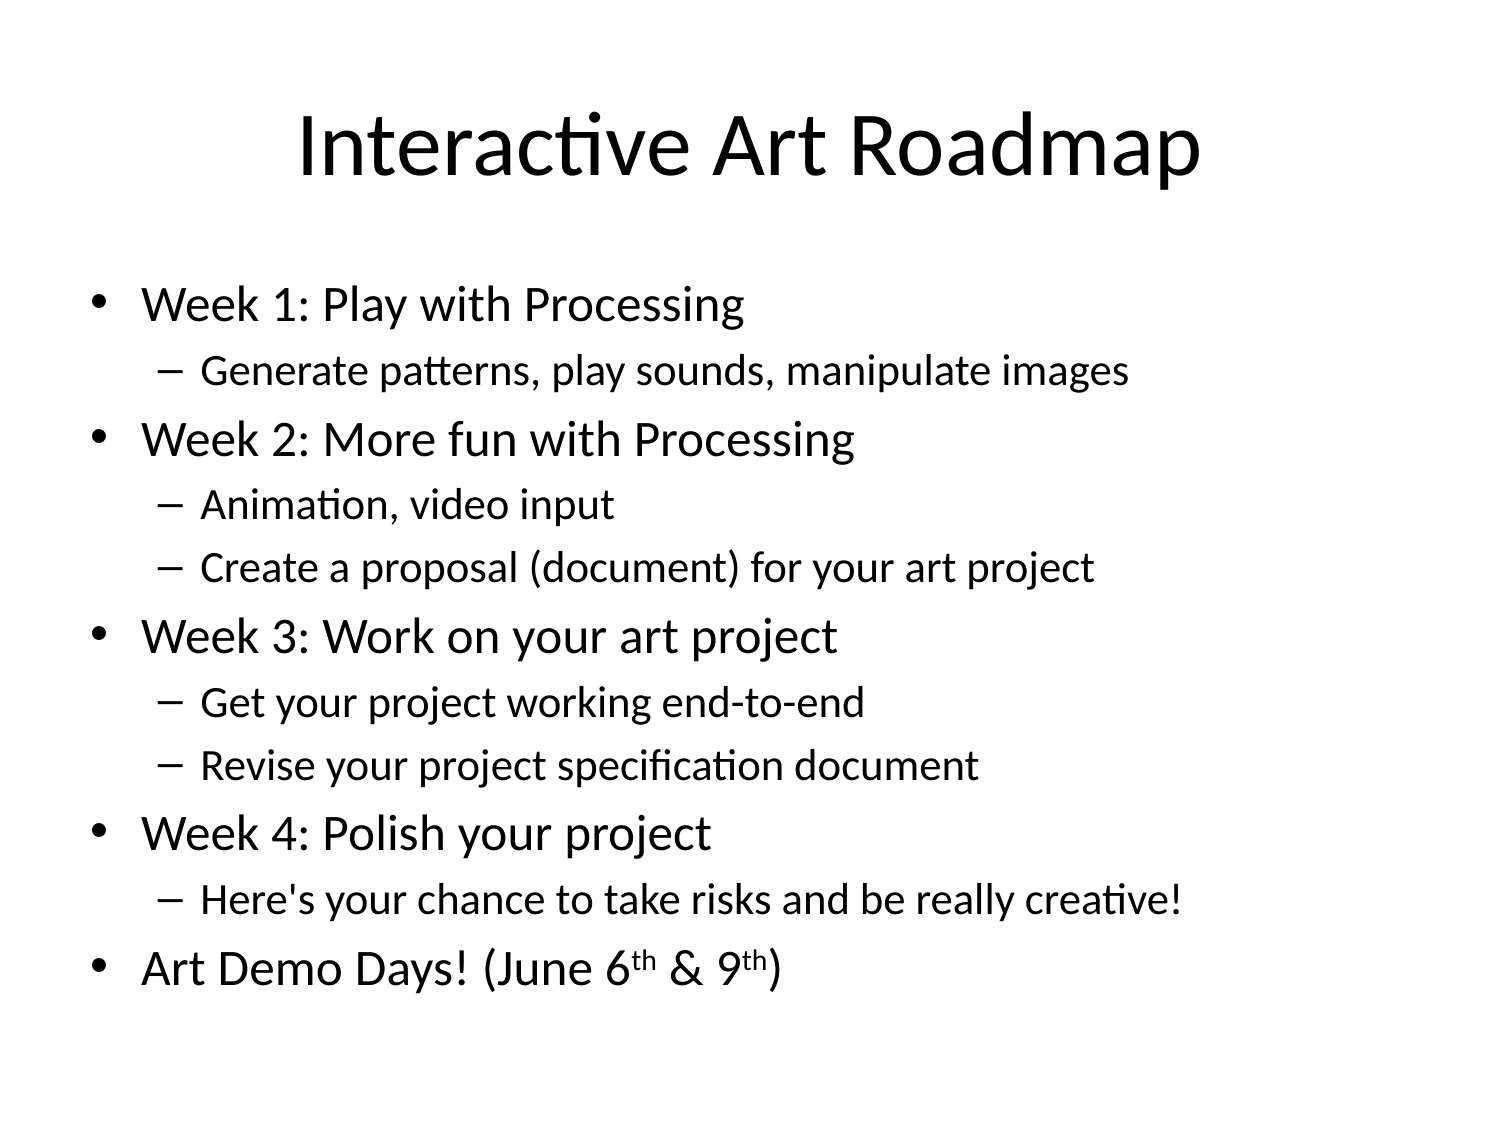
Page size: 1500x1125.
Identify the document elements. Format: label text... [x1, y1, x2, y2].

list Week 1: Play with Processing Generate patterns, play sounds, manipulate images Week 2: More fun with Processing Animation, video input Create a proposal (document) for your art project Week 3: Work on your art project Get your project working end-to-end Revise your project specification document Week 4: Polish your project Here's your chance to take risks and be really creative! Art Demo Days! (June 6th & 9th) [75, 262, 1425, 1005]
title Interactive Art Roadmap [18, 45, 1482, 233]
